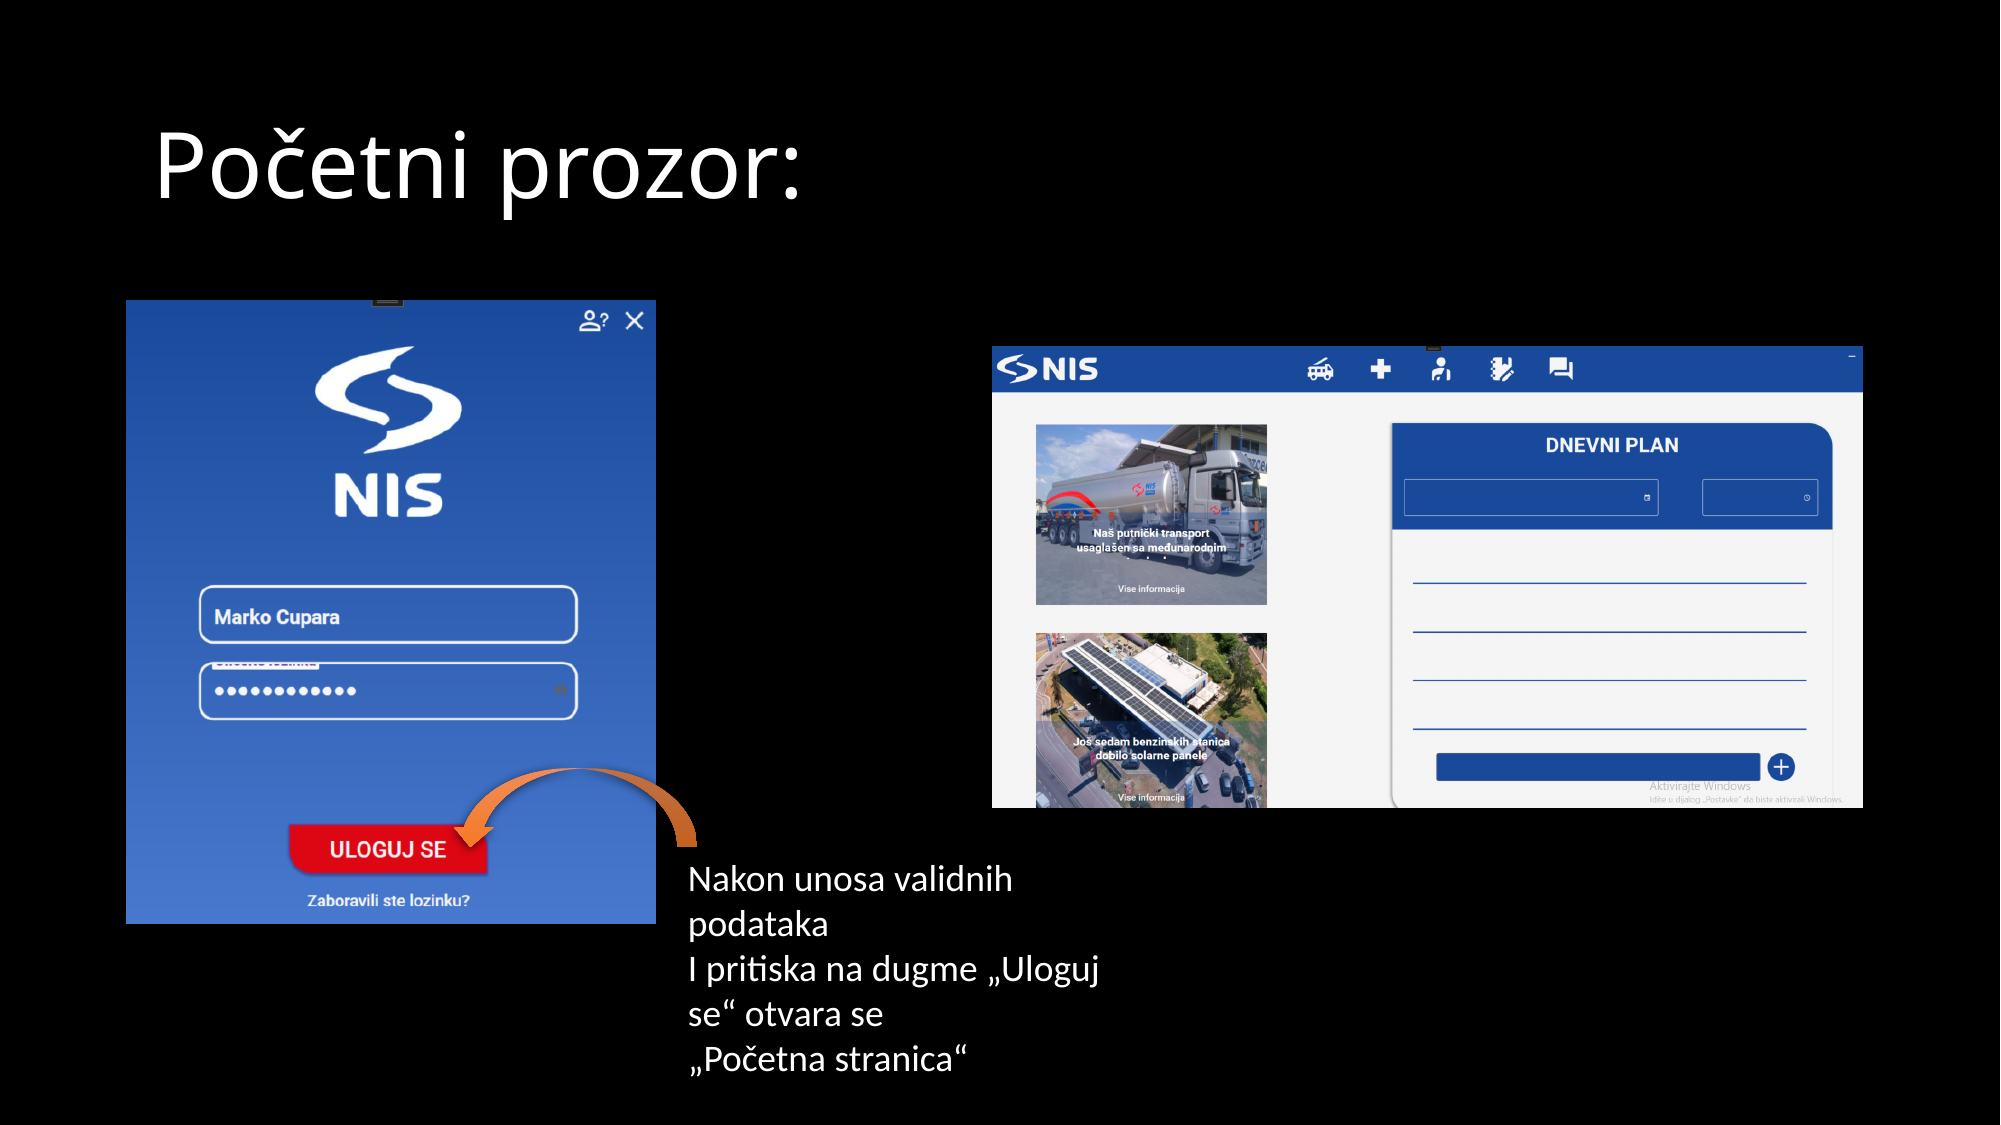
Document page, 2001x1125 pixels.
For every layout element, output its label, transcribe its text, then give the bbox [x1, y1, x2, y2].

title Početni prozor: [137, 59, 1863, 278]
text_box Nakon unosa validnih podataka I pritiska na dugme „Uloguj se“ otvara se „Početna stranica“ [673, 847, 1145, 1087]
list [126, 300, 656, 924]
picture [992, 346, 1863, 808]
